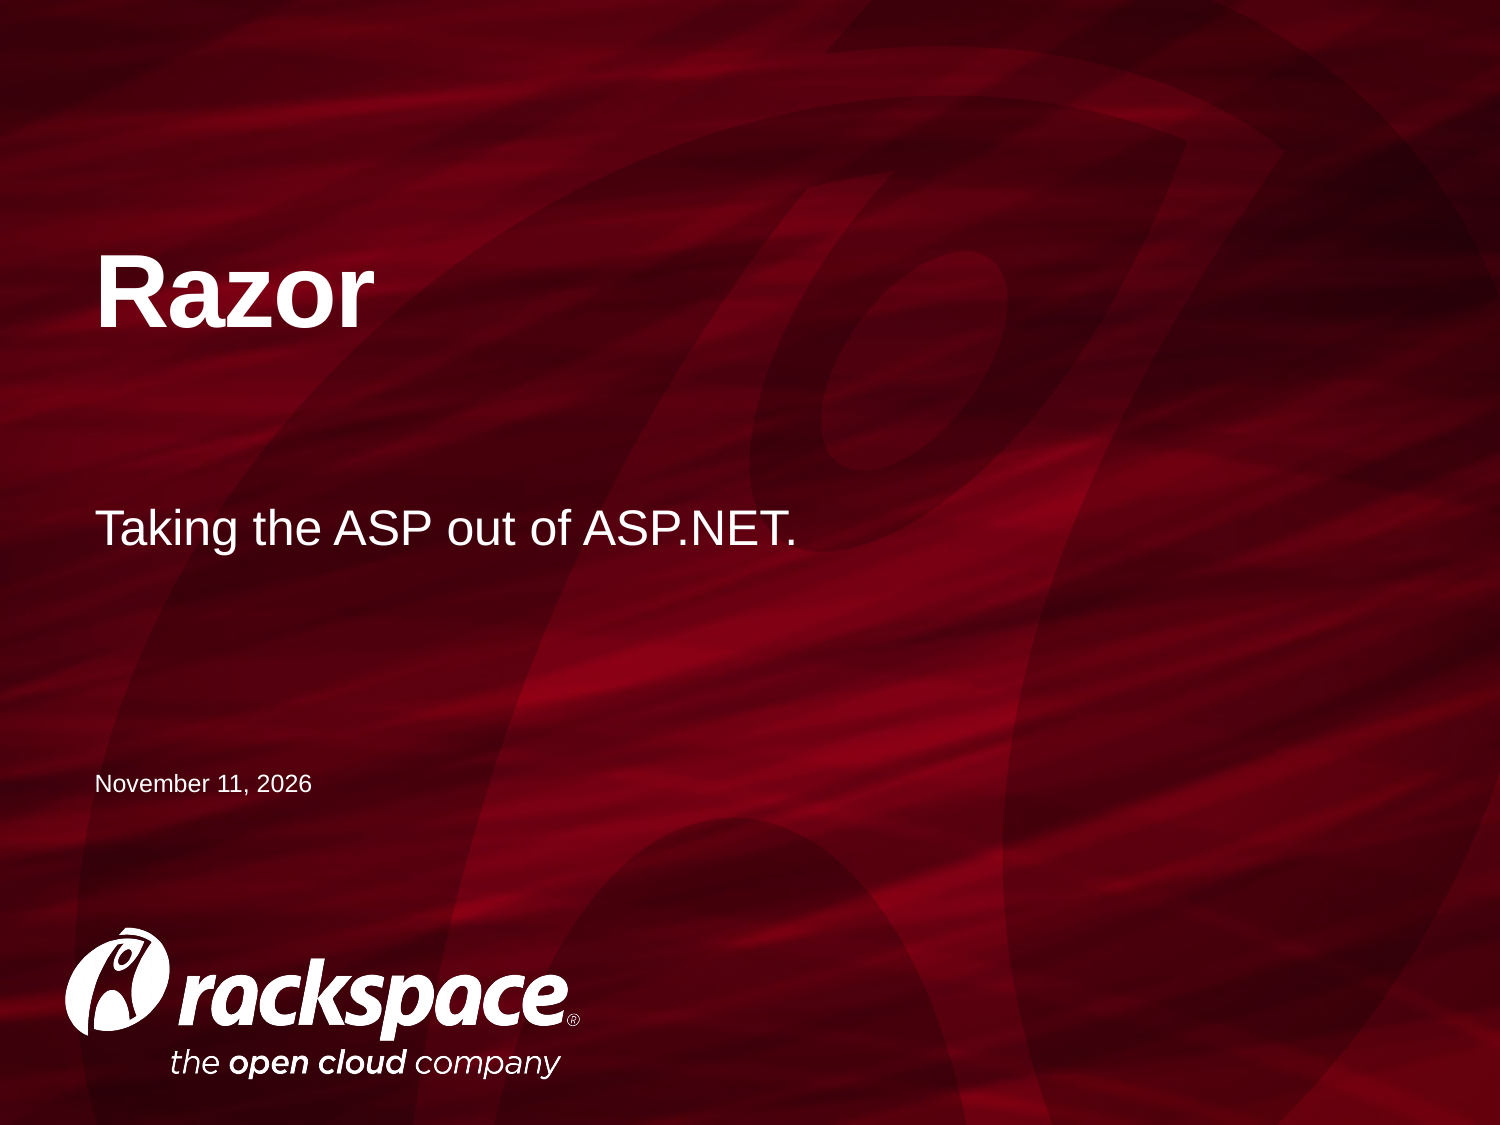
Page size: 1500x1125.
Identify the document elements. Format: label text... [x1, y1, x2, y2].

subtitle Taking the ASP out of ASP.NET. [94, 502, 1407, 558]
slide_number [94, 771, 445, 799]
title Razor [94, 238, 808, 350]
picture [0, 0, 1500, 1125]
